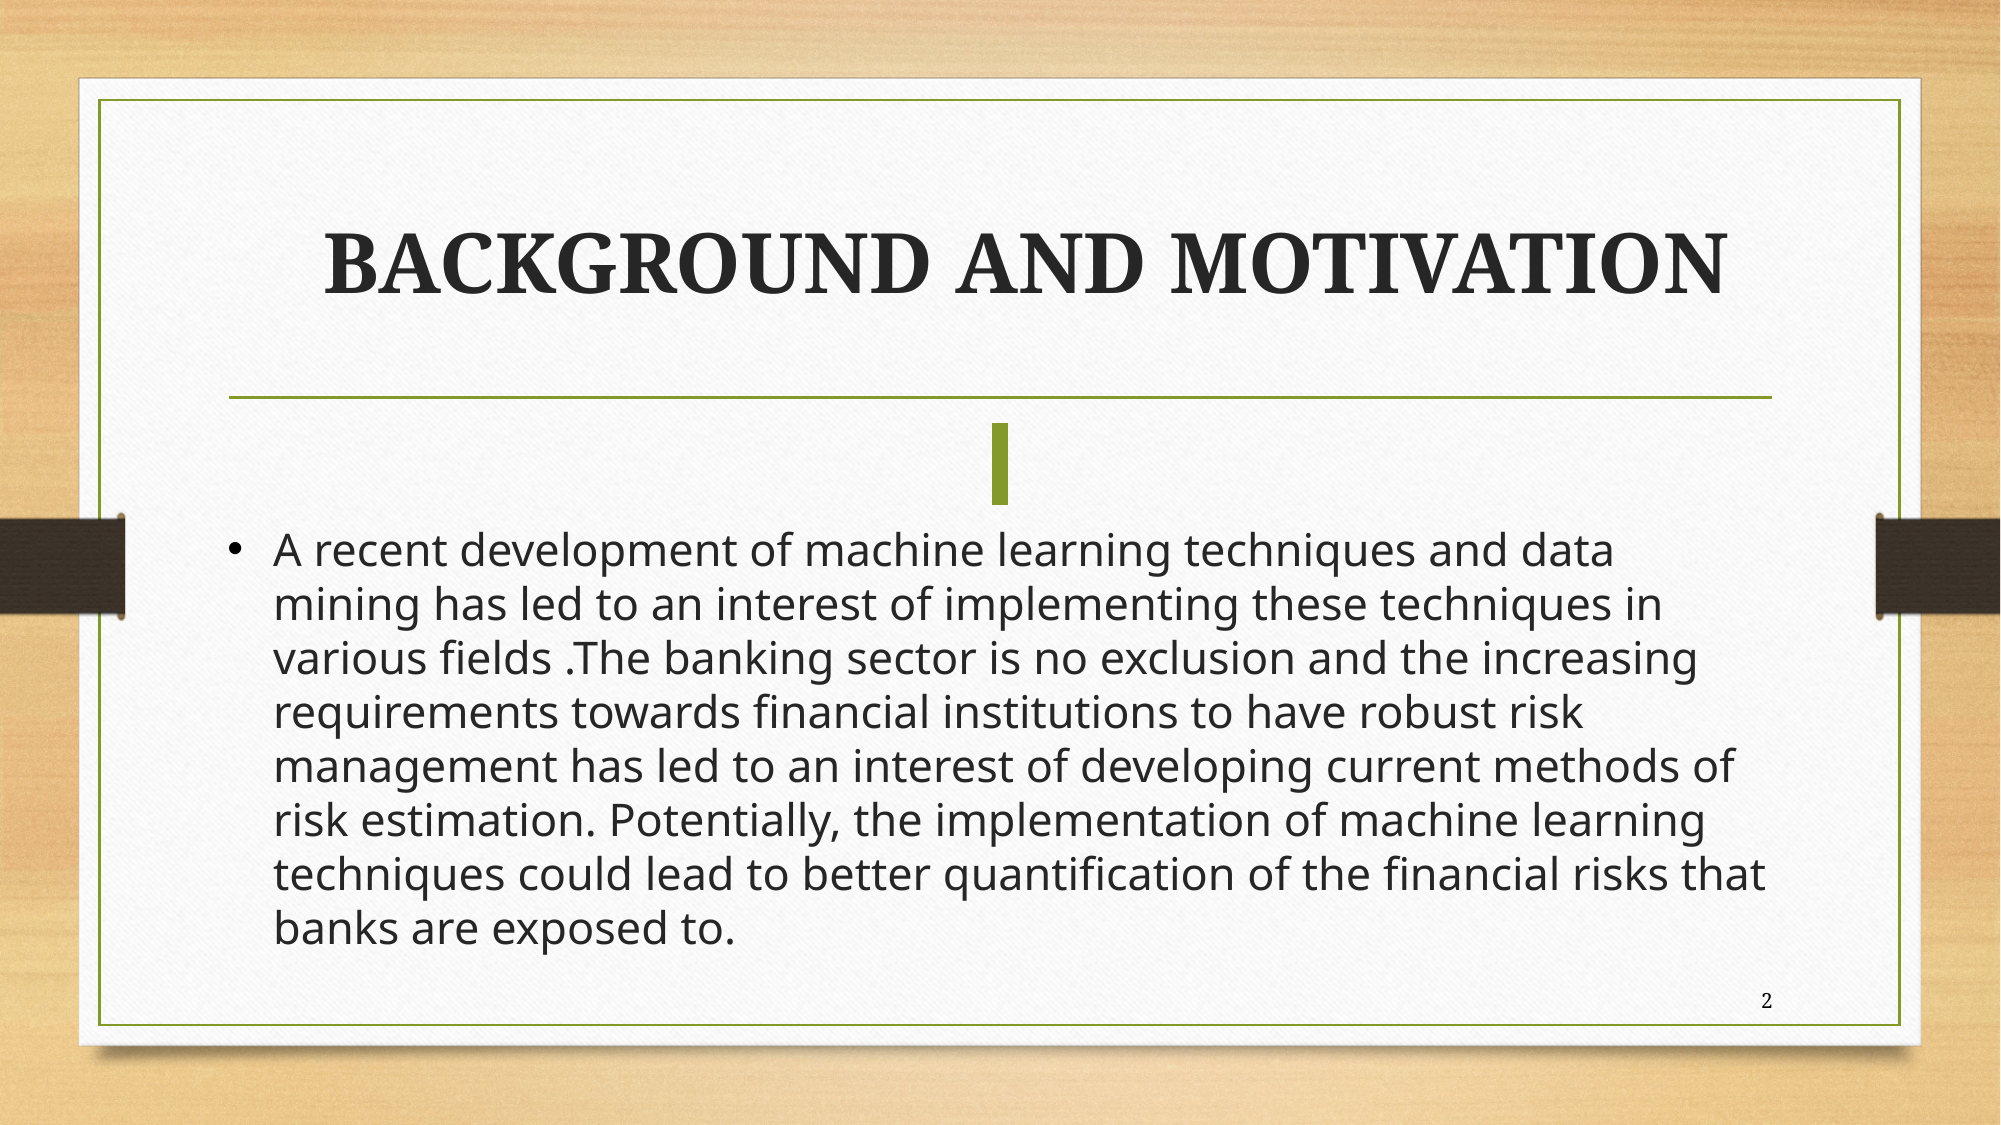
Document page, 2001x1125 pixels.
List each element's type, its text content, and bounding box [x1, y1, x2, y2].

picture [0, 0, 2001, 1125]
slide_number 2 [1698, 979, 1788, 1025]
list A recent development of machine learning techniques and data mining has led to an interest of implementing these techniques in various fields .The banking sector is no exclusion and the increasing requirements towards financial institutions to have robust risk management has led to an interest of developing current methods of risk estimation. Potentially, the implementation of machine learning techniques could lead to better quantification of the financial risks that banks are exposed to. [212, 419, 1788, 964]
title BACKGROUND AND MOTIVATION [296, 200, 1759, 321]
